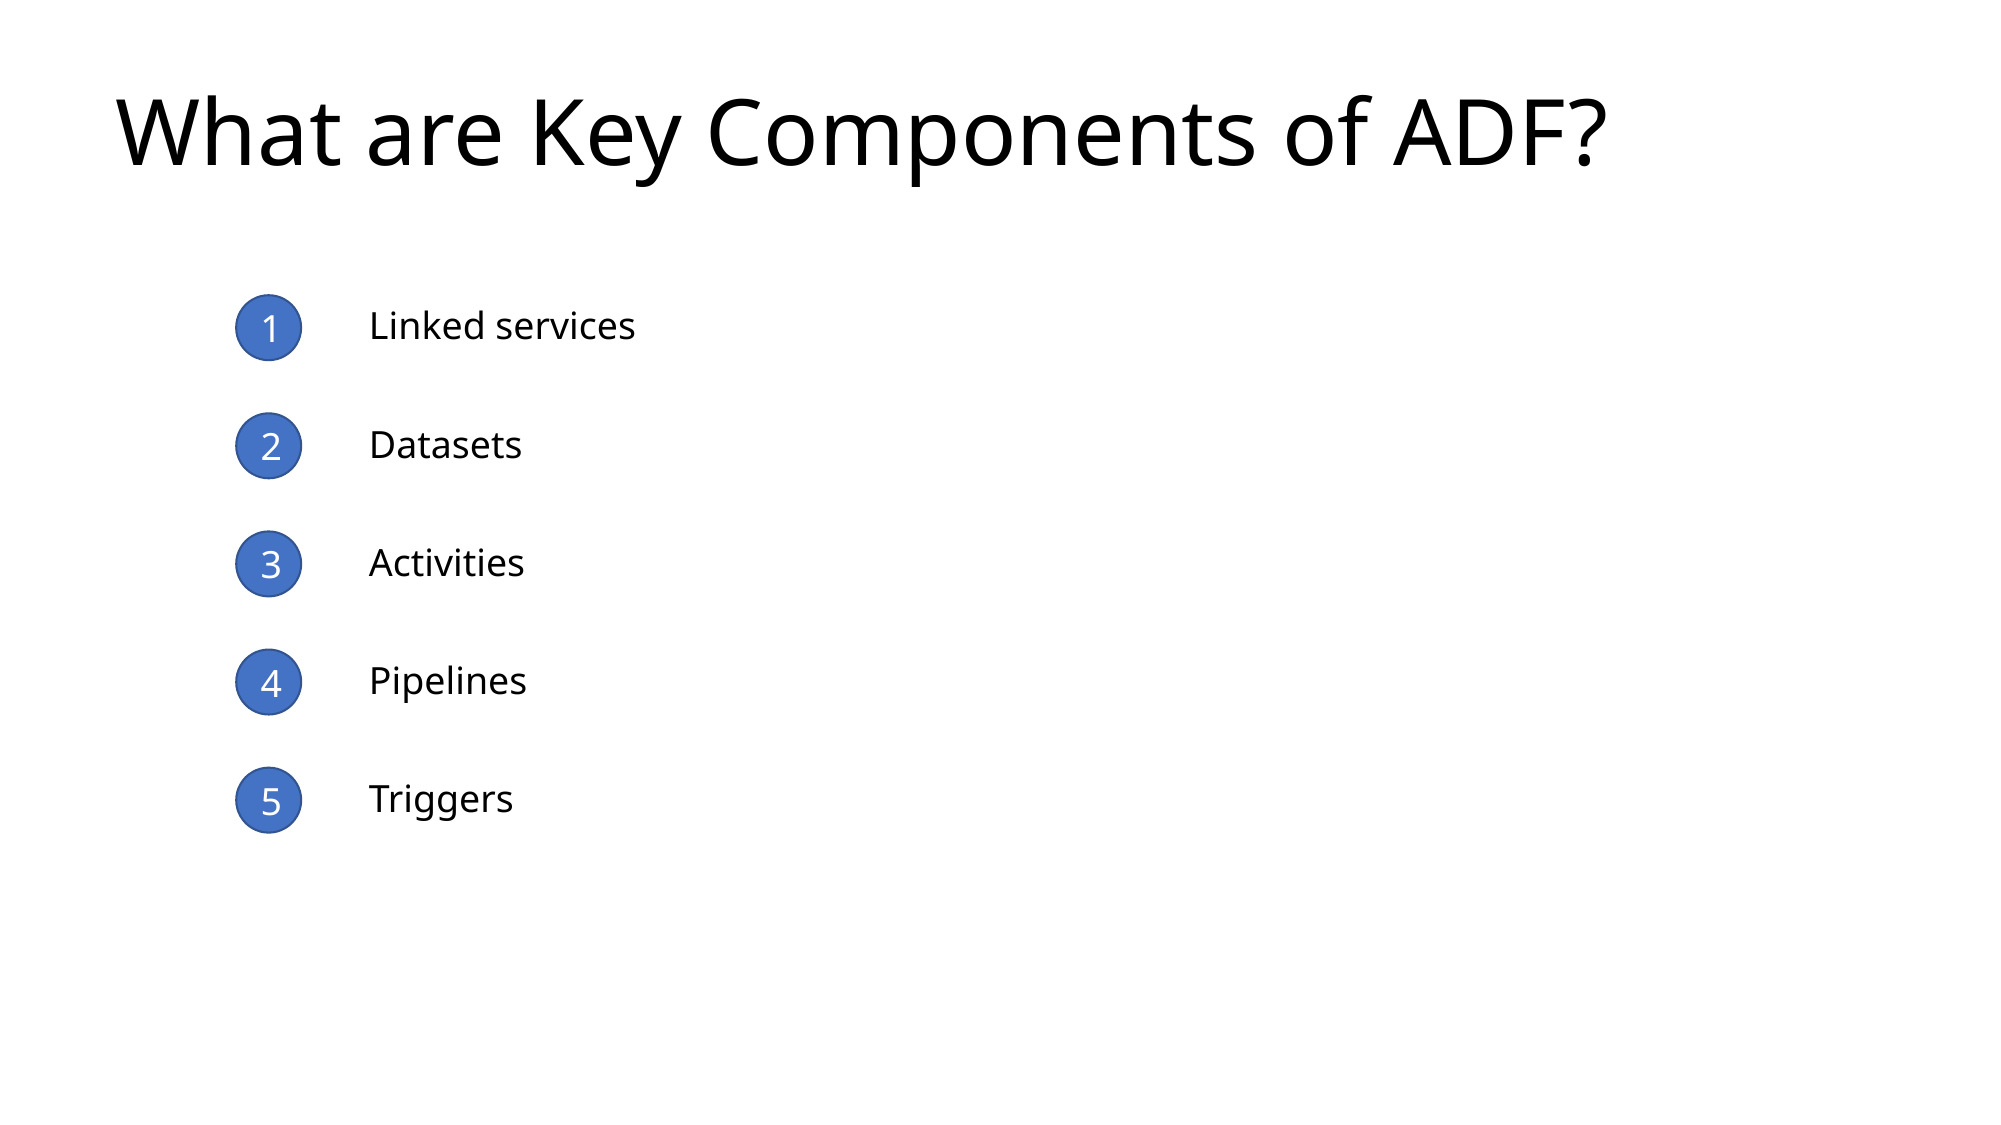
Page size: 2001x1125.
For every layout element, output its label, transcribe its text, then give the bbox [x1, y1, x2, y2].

text_box Linked services [354, 295, 697, 355]
text_box Activities [354, 531, 697, 592]
text_box 1 [235, 294, 303, 362]
text_box Pipelines [354, 649, 697, 710]
text_box 2 [235, 412, 303, 480]
text_box 5 [235, 766, 303, 834]
text_box Datasets [354, 413, 697, 474]
title What are Key Components of ADF? [100, 41, 1906, 230]
text_box Triggers [354, 767, 697, 828]
text_box 4 [235, 648, 303, 716]
text_box 3 [235, 530, 303, 598]
